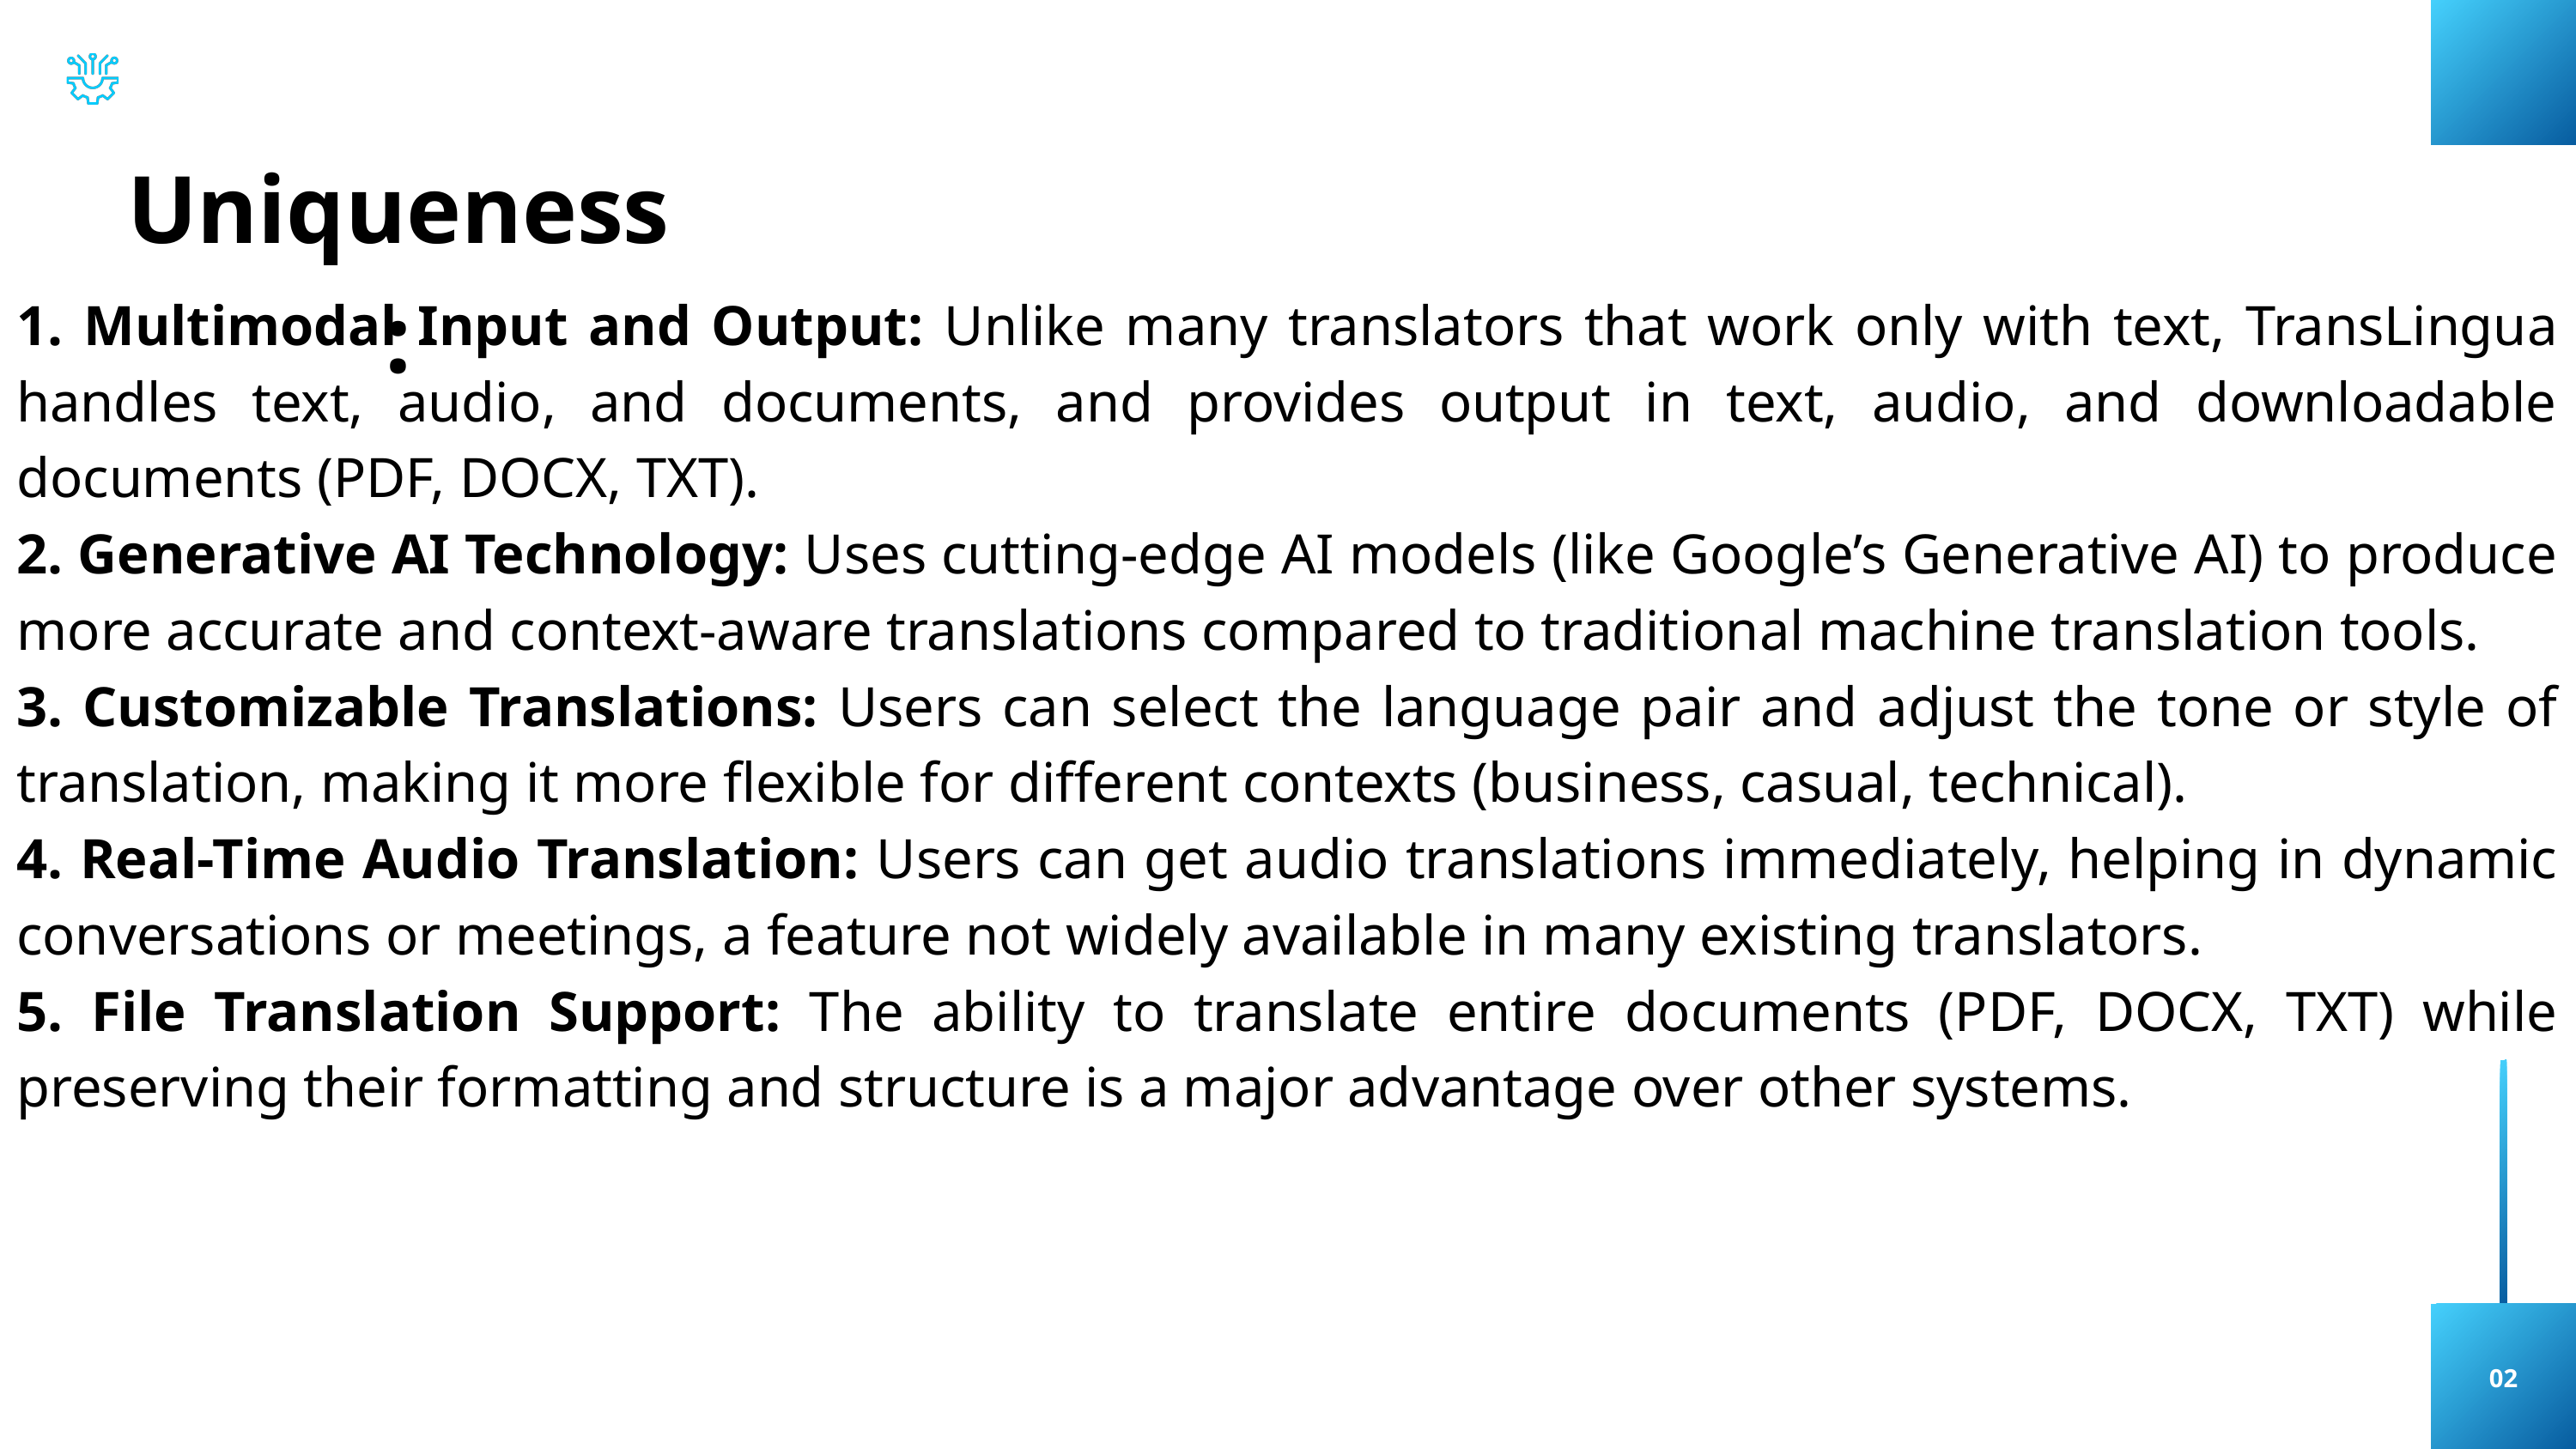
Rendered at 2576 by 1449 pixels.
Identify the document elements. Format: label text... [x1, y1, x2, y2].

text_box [2500, 1059, 2507, 1302]
text_box Uniqueness: [118, 131, 678, 280]
text_box 1. Multimodal Input and Output: Unlike many translators that work only with text, TransLingua handles text, audio, and documents, and provides output in text, audio, and downloadable documents (PDF, DOCX, TXT). 2. Generative AI Technology: Uses cutting-edge AI models (like Google’s Generative AI) to produce more accurate and context-aware translations compared to traditional machine translation tools. 3. Customizable Translations: Users can select the language pair and adjust the tone or style of translation, making it more flexible for different contexts (business, casual, technical). 4. Real-Time Audio Translation: Users can get audio translations immediately, helping in dynamic conversations or meetings, a feature not widely available in many existing translators. 5. File Translation Support: The ability to translate entire documents (PDF, DOCX, TXT) while preserving their formatting and structure is a major advantage over other systems. [16, 280, 2560, 1270]
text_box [2430, 1303, 2576, 1449]
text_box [2430, 0, 2576, 145]
text_box [66, 53, 119, 105]
